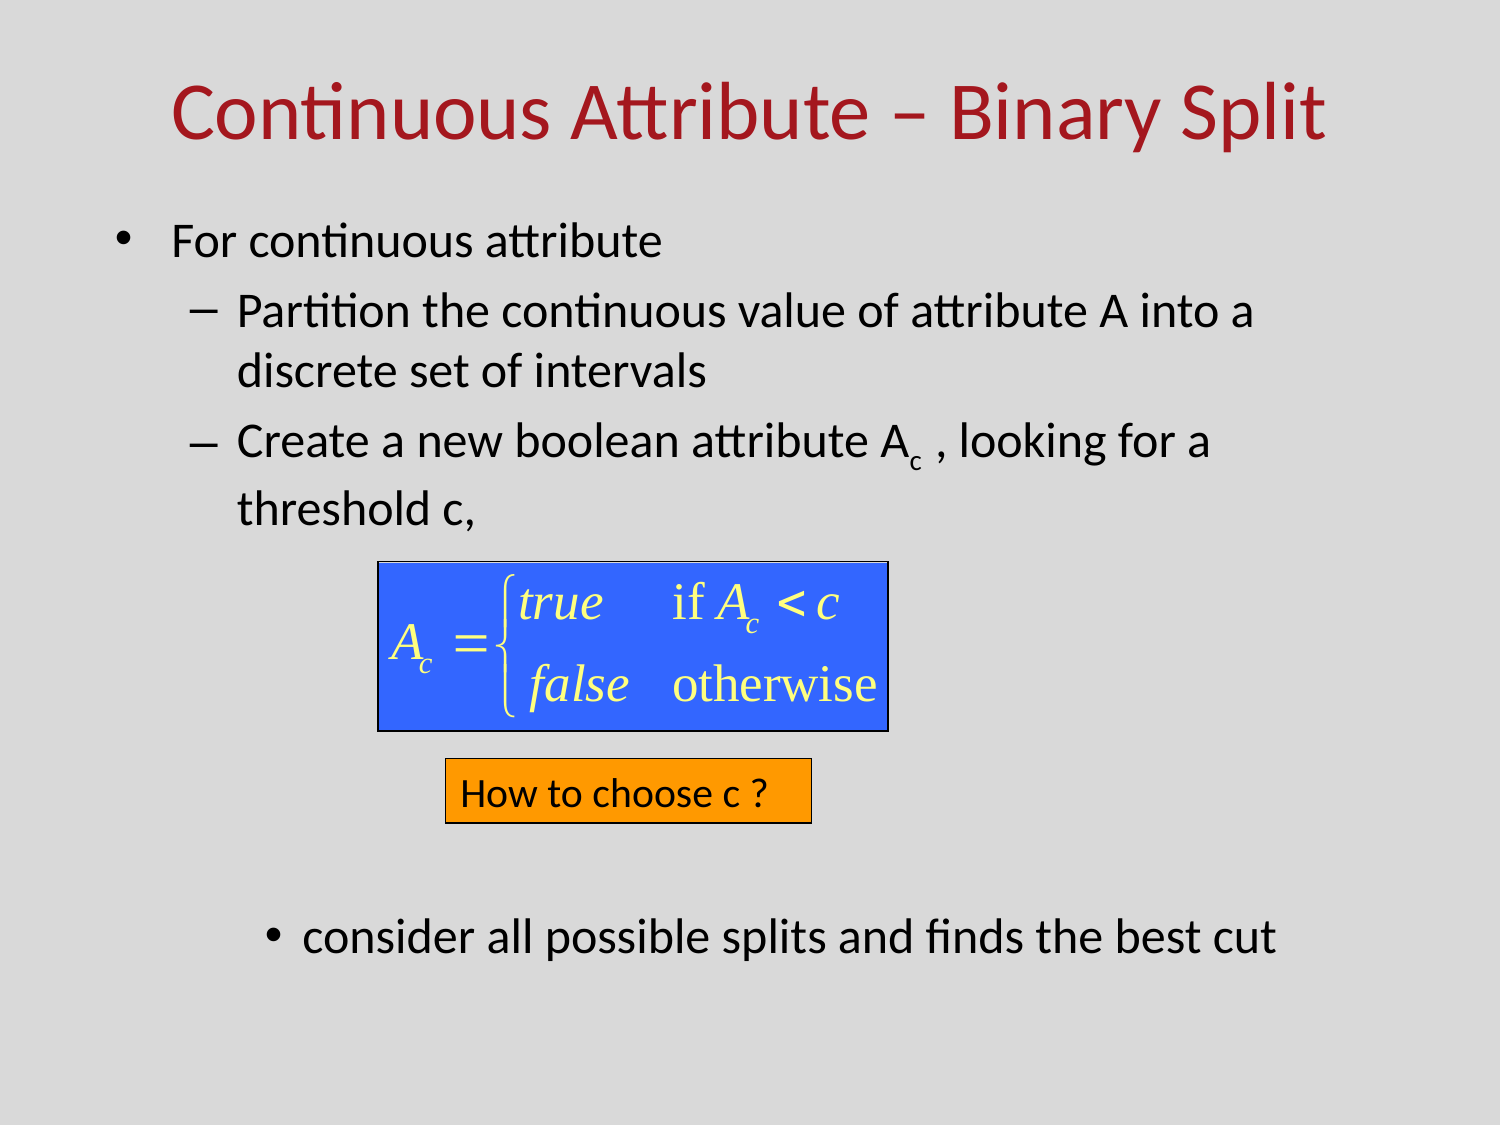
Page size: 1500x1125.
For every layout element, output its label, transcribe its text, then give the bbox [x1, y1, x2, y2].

list For continuous attribute Partition the continuous value of attribute A into a discrete set of intervals Create a new boolean attribute Ac , looking for a threshold c, consider all possible splits and finds the best cut [99, 200, 1363, 1075]
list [378, 562, 888, 731]
text_box How to choose c ? [445, 758, 812, 824]
title Continuous Attribute – Binary Split [112, 37, 1388, 175]
